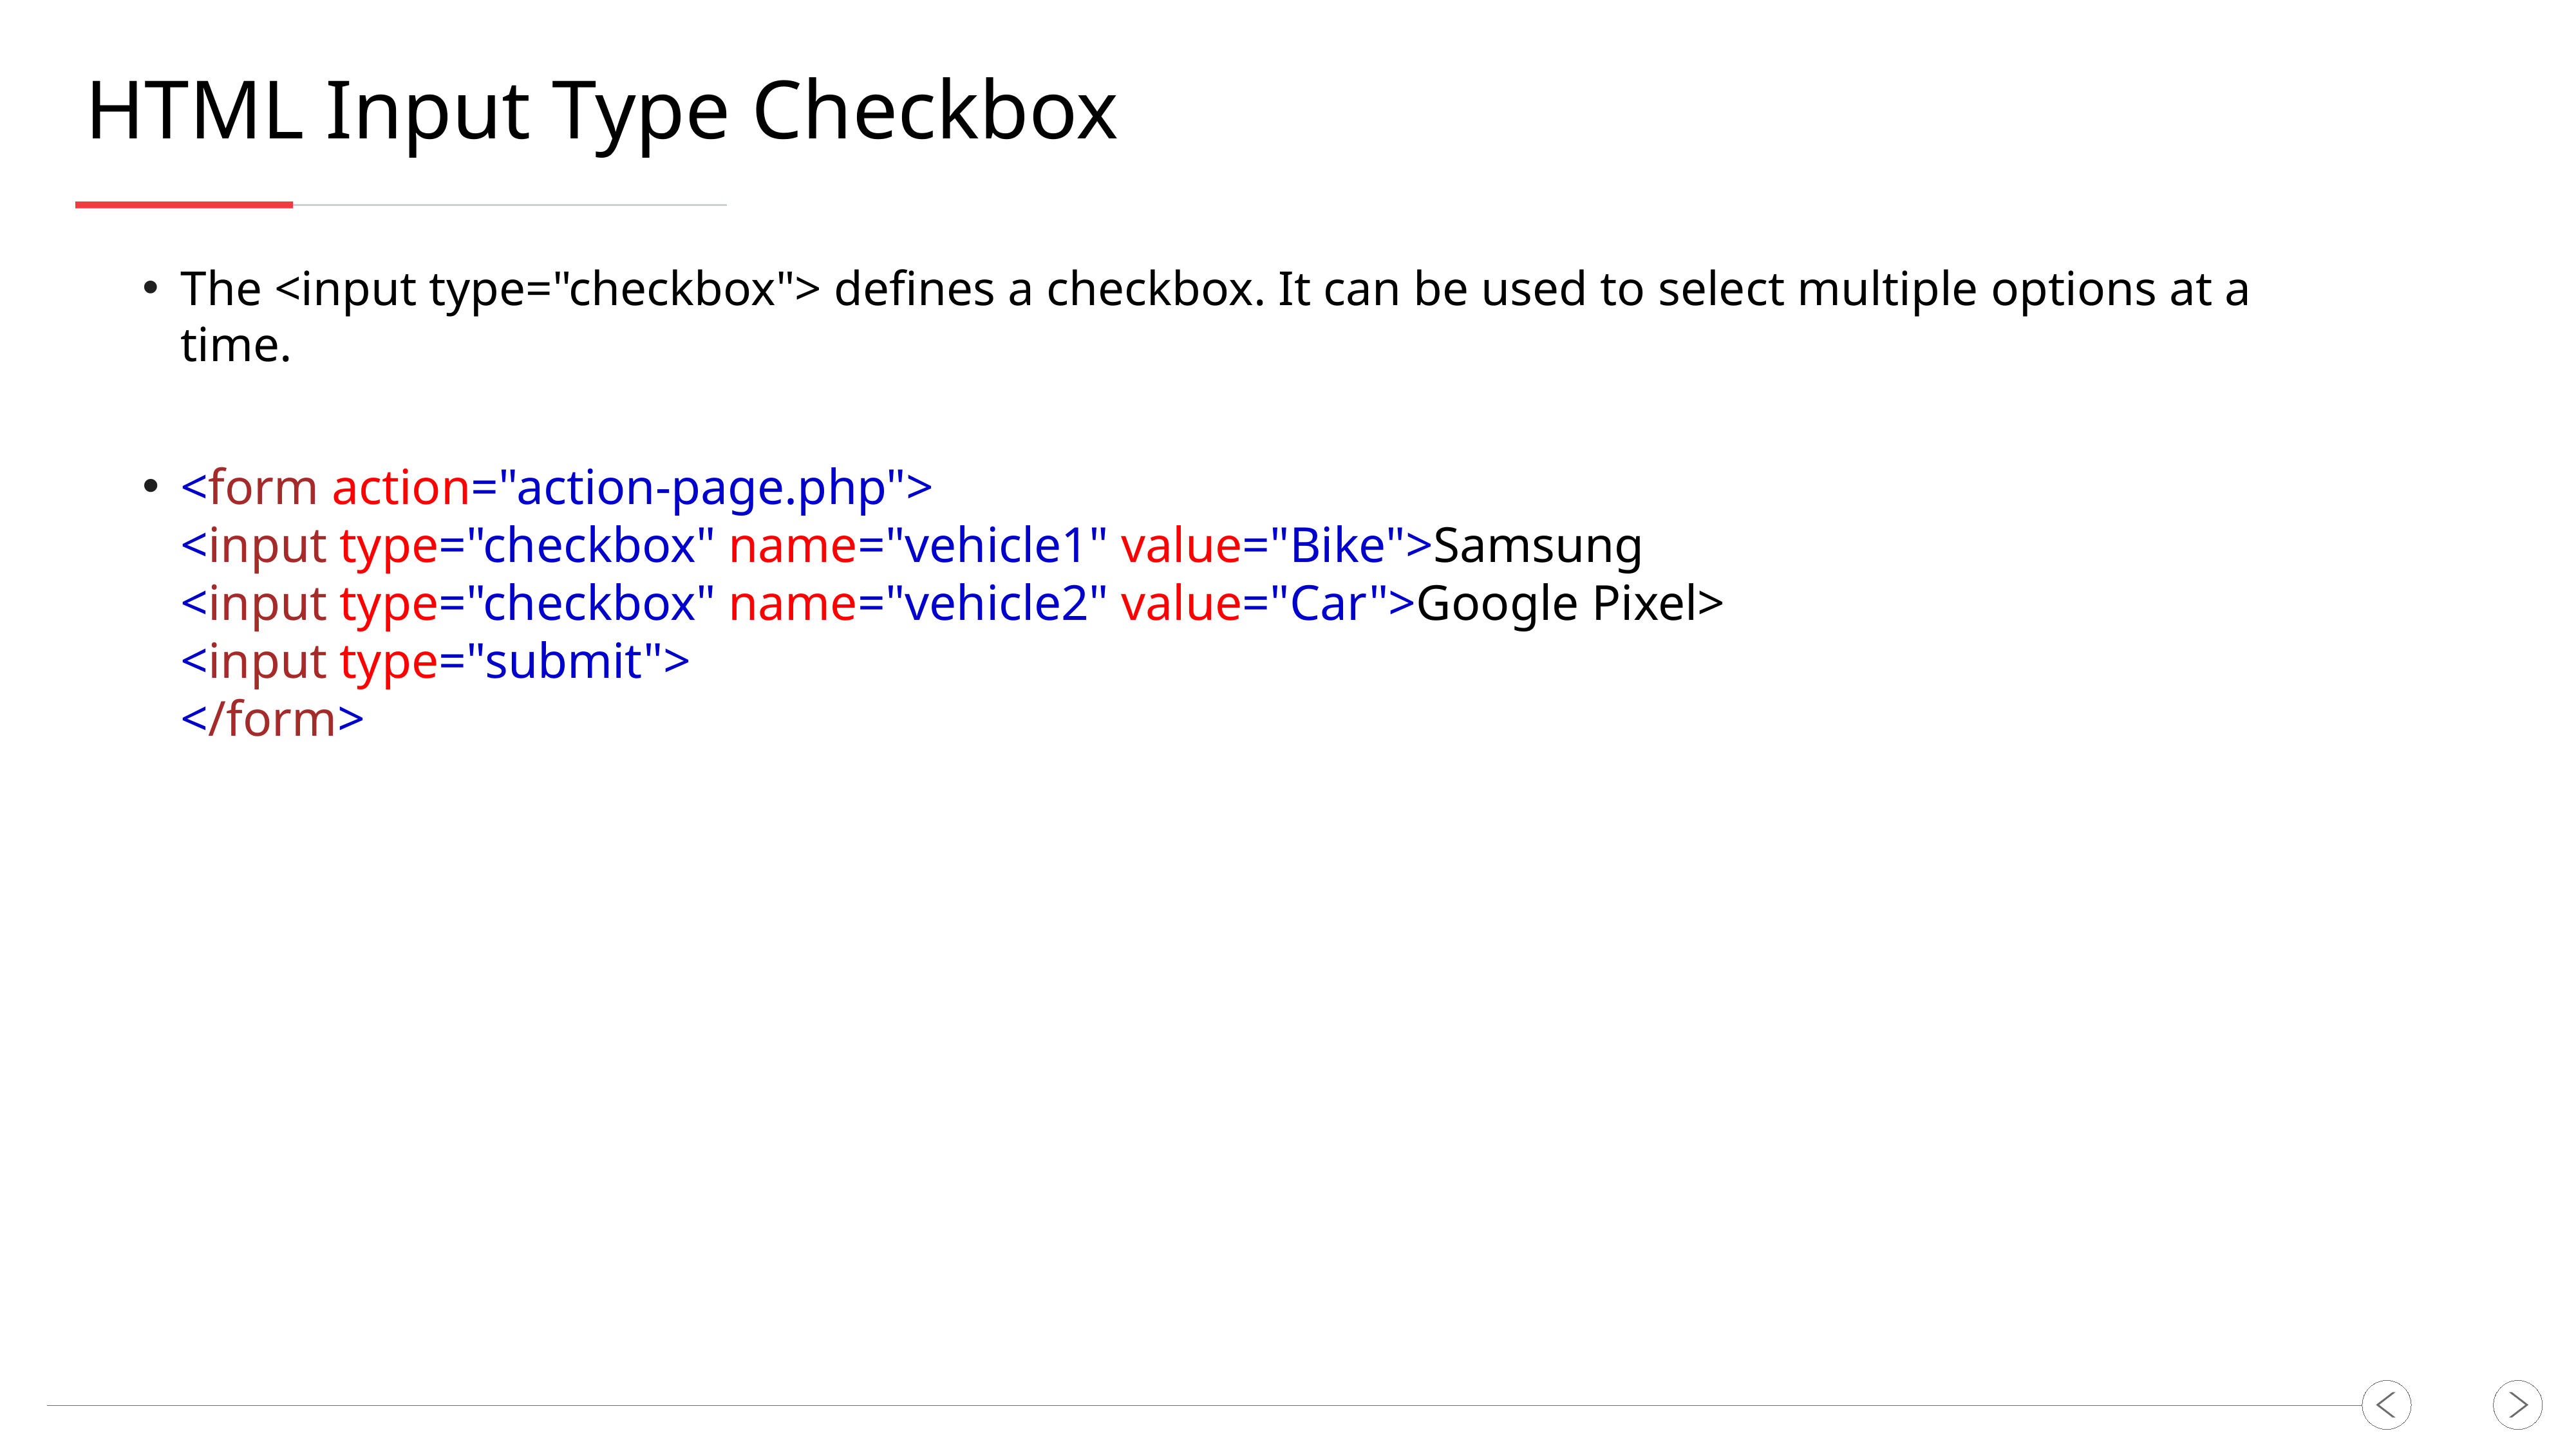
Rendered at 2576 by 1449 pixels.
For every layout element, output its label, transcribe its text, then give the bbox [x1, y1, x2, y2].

list The <input type="checkbox"> defines a checkbox. It can be used to select multiple options at a time. <form action="action-page.php"> <input type="checkbox" name="vehicle1" value="Bike">Samsung <input type="checkbox" name="vehicle2" value="Car">Google Pixel> <input type="submit"> </form> [75, 253, 2329, 1304]
list HTML Input Type Checkbox [75, 56, 2496, 157]
